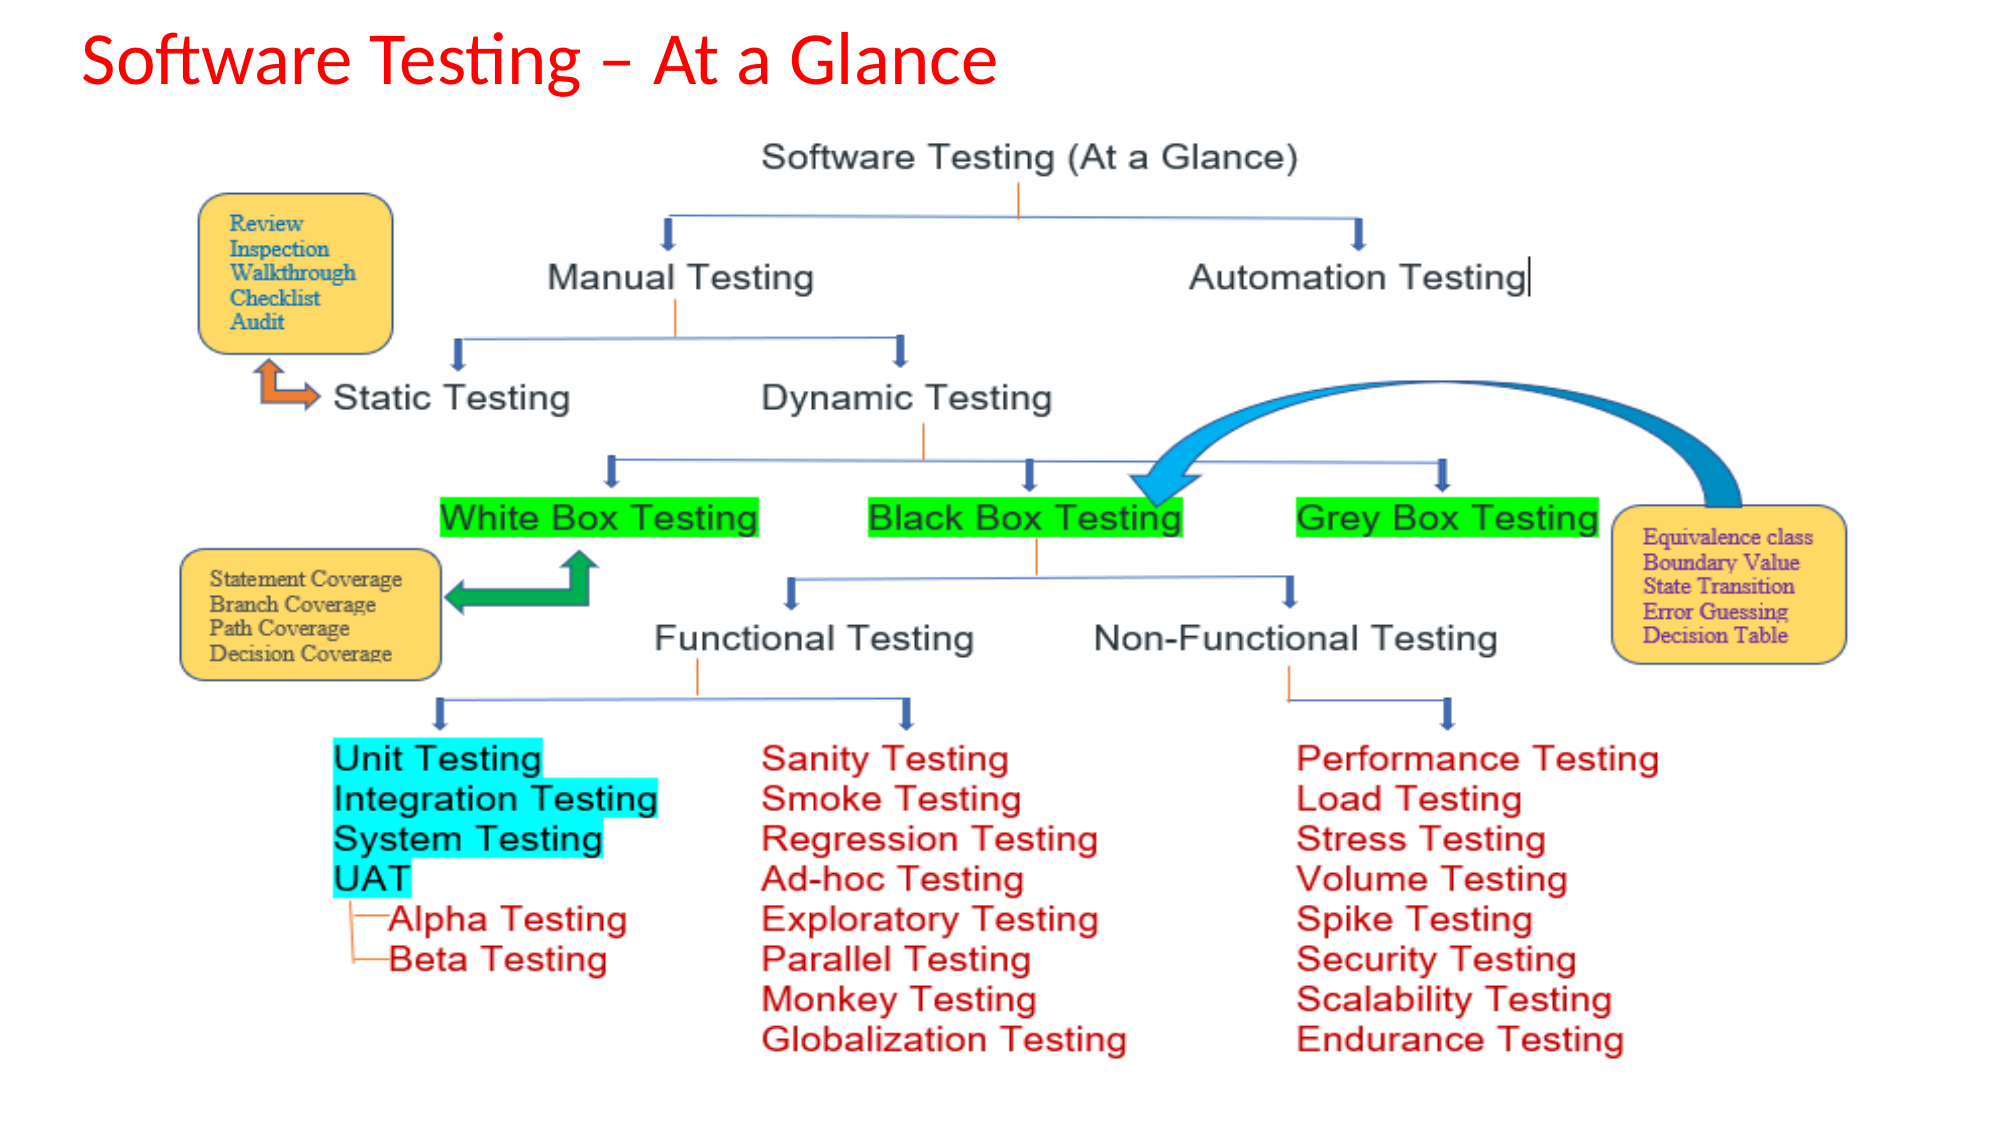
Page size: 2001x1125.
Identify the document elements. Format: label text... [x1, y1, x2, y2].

picture [124, 136, 1874, 1094]
subtitle Software Testing – At a Glance [66, 18, 1122, 102]
